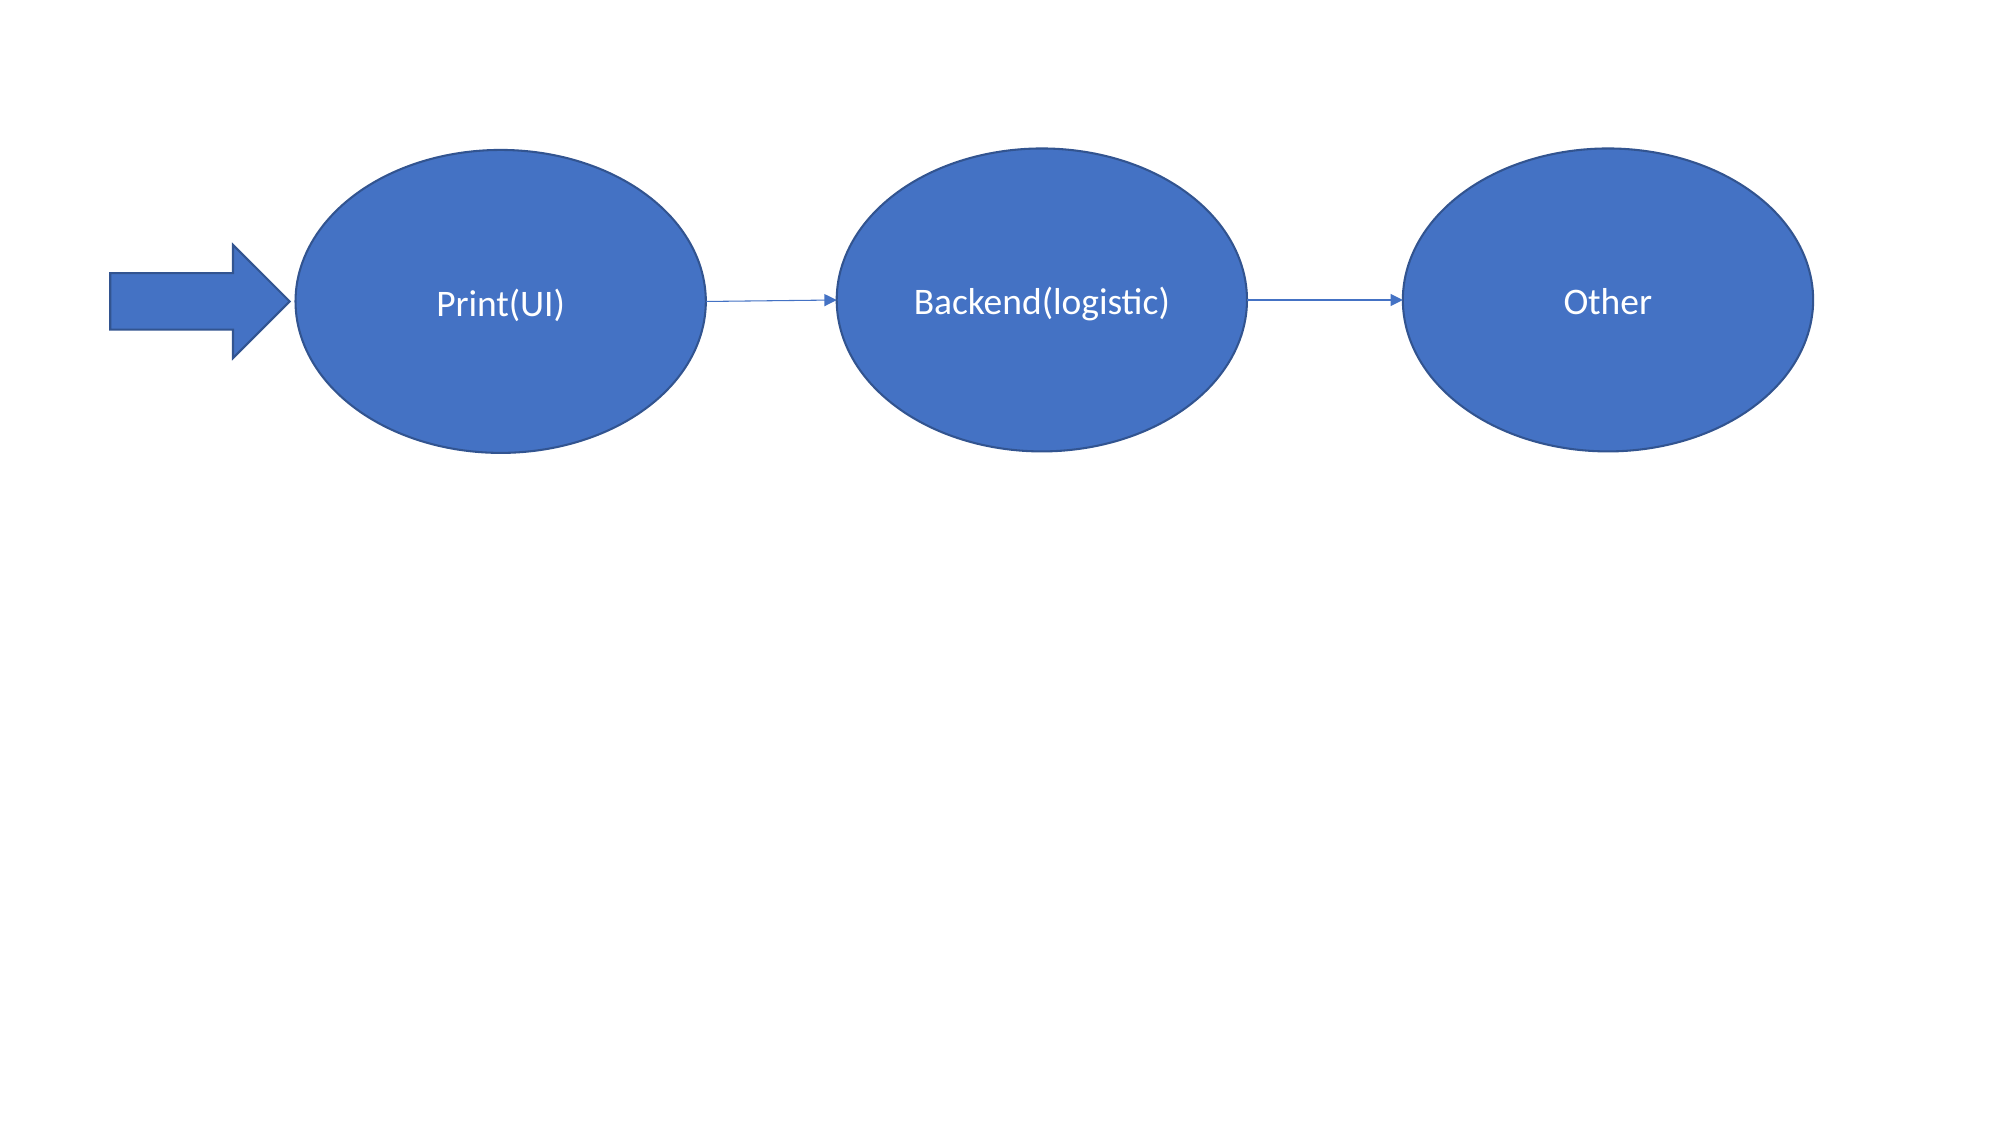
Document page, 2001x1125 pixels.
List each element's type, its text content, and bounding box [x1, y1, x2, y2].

text_box Other [1401, 147, 1815, 453]
text_box Backend(logistic) [835, 147, 1249, 453]
text_box [109, 242, 292, 361]
text_box Print(UI) [294, 148, 707, 454]
